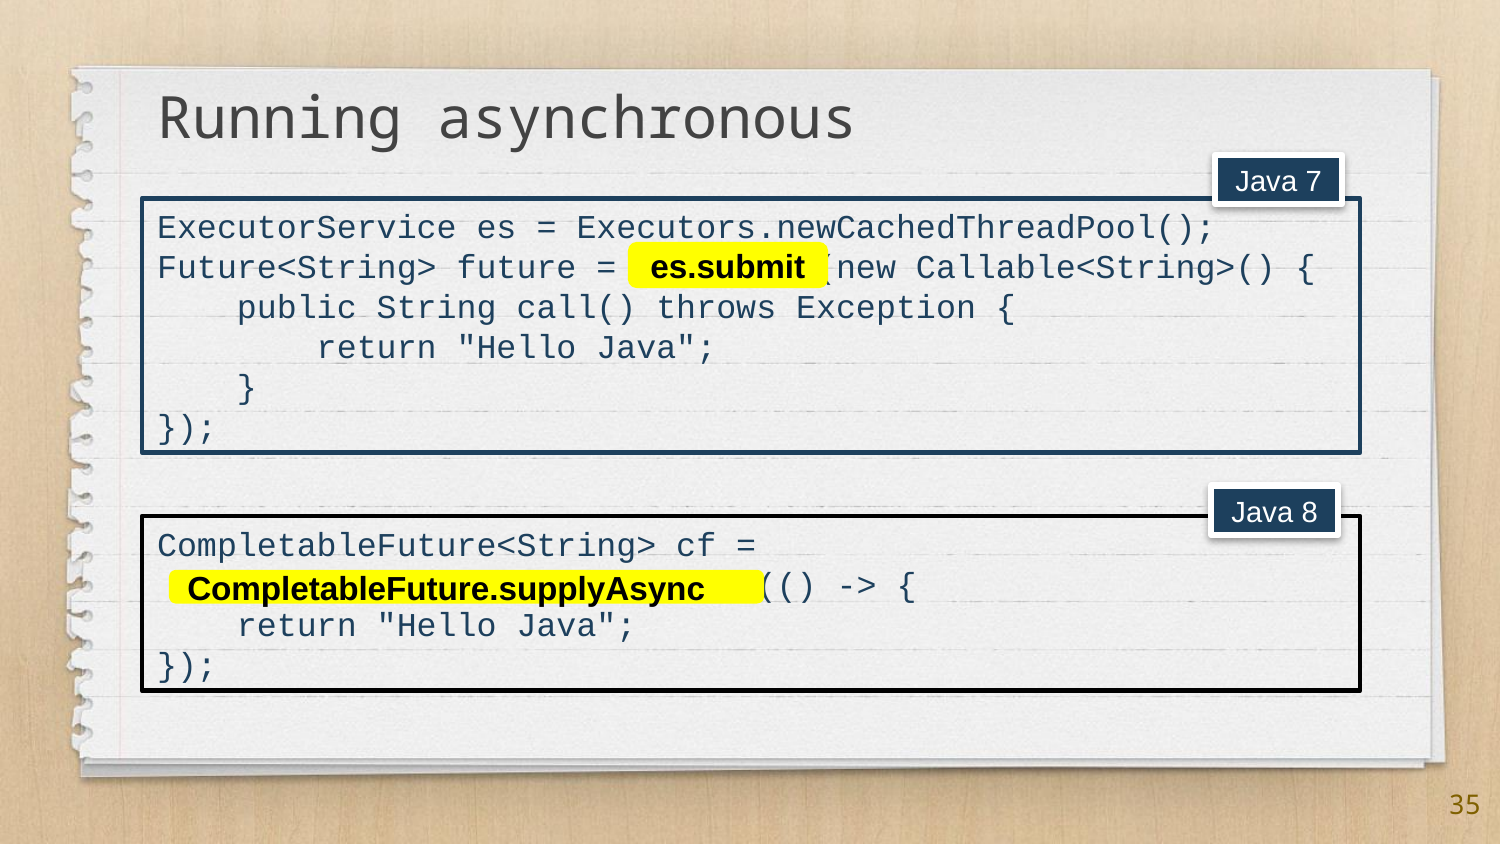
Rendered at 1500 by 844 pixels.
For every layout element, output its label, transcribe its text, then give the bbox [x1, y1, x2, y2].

text_box es.submit [627, 241, 829, 289]
text_box Java 7 [1212, 152, 1345, 207]
slide_number 35 [1429, 767, 1500, 844]
text_box CompletableFuture<String> cf = CompletableFuture.supplyAsync(() -> { return "Hello Java"; }); [142, 516, 1360, 691]
text_box CompletableFuture.supplyAsync [168, 569, 765, 604]
text_box ExecutorService es = Executors.newCachedThreadPool(); Future<String> future = es.submit(new Callable<String>() { public String call() throws Exception { return "Hello Java"; } }); [142, 198, 1360, 453]
picture [0, 0, 1500, 844]
text_box Running asynchronous [142, 24, 1008, 166]
text_box Java 8 [1208, 482, 1341, 538]
